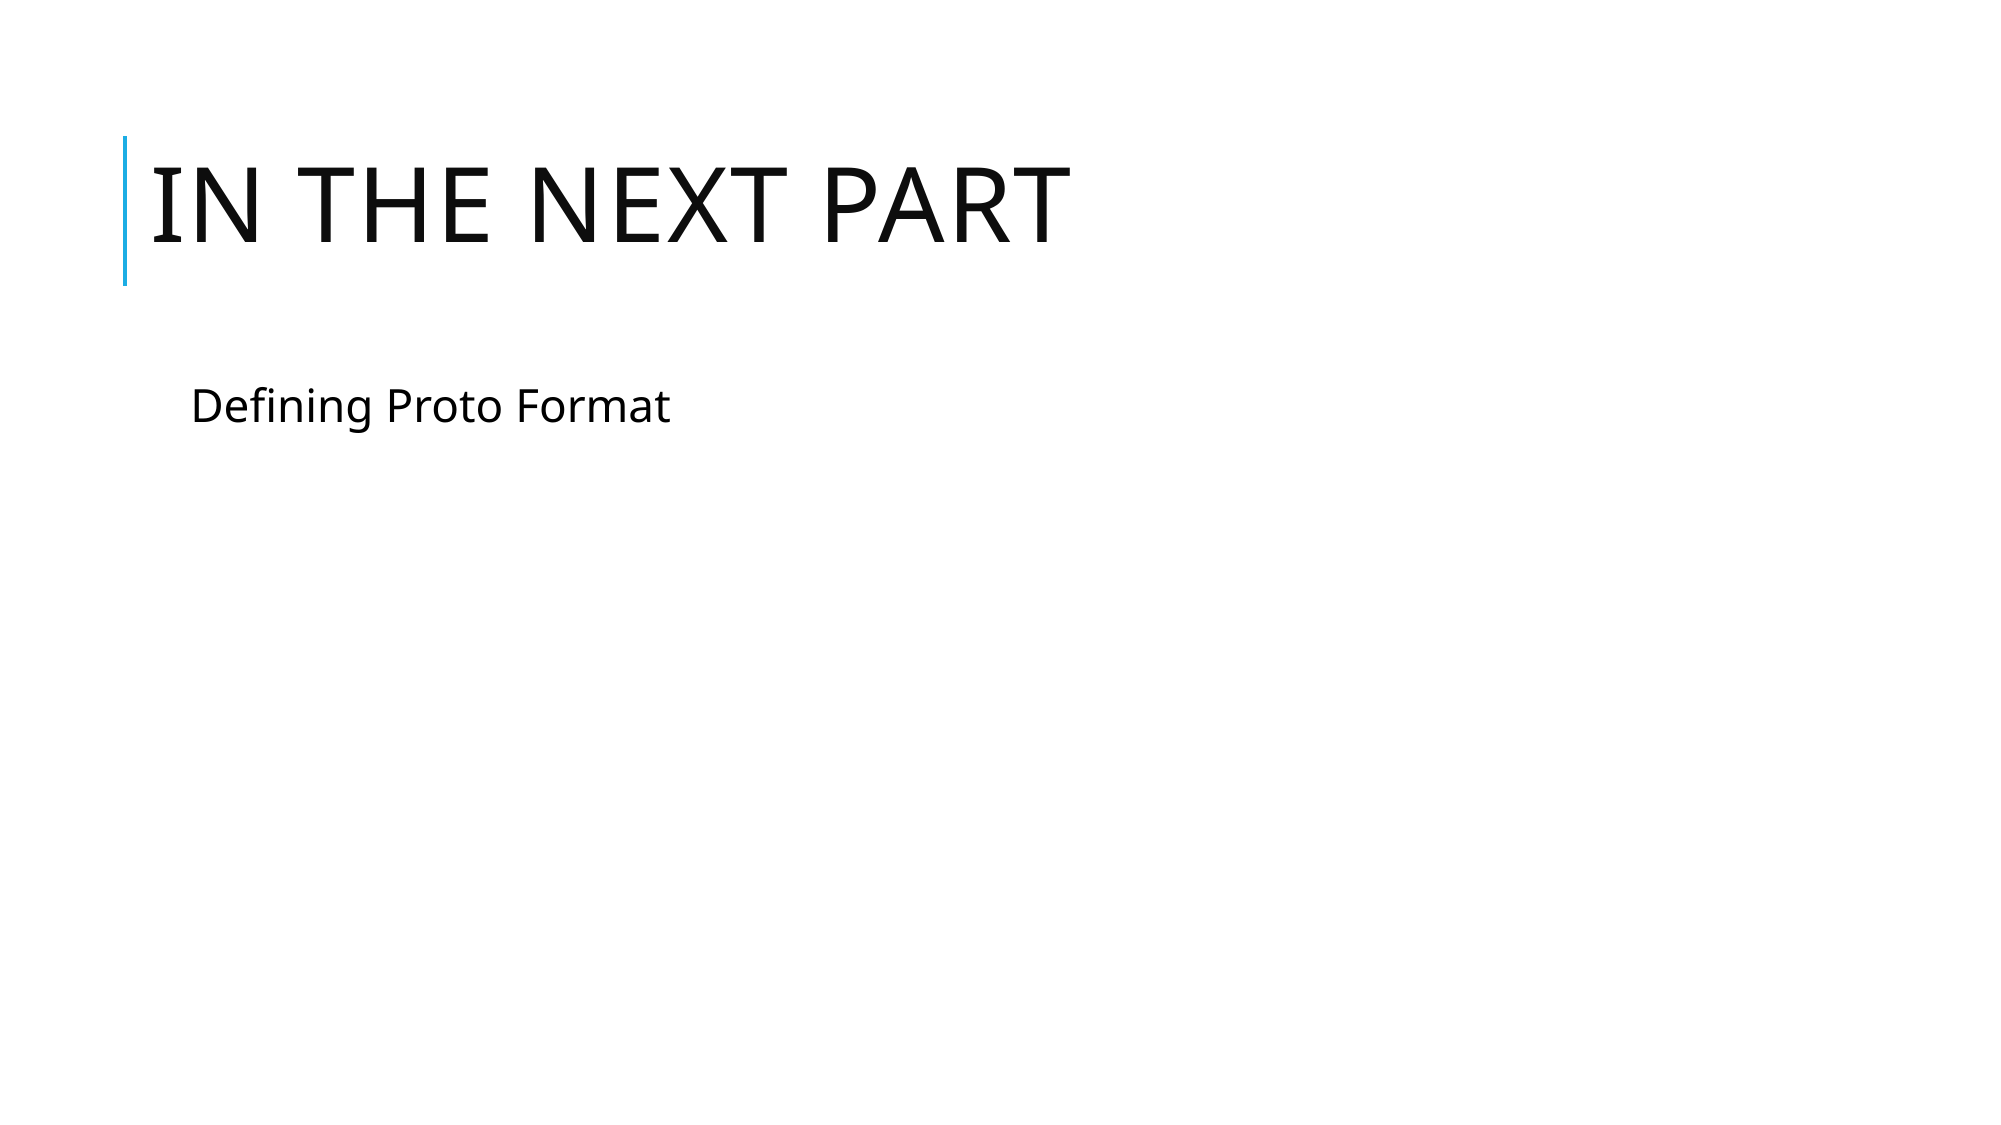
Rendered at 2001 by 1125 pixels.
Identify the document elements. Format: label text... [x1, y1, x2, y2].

list Defining Proto Format [168, 375, 1763, 1035]
title In the next part [135, 90, 1730, 336]
